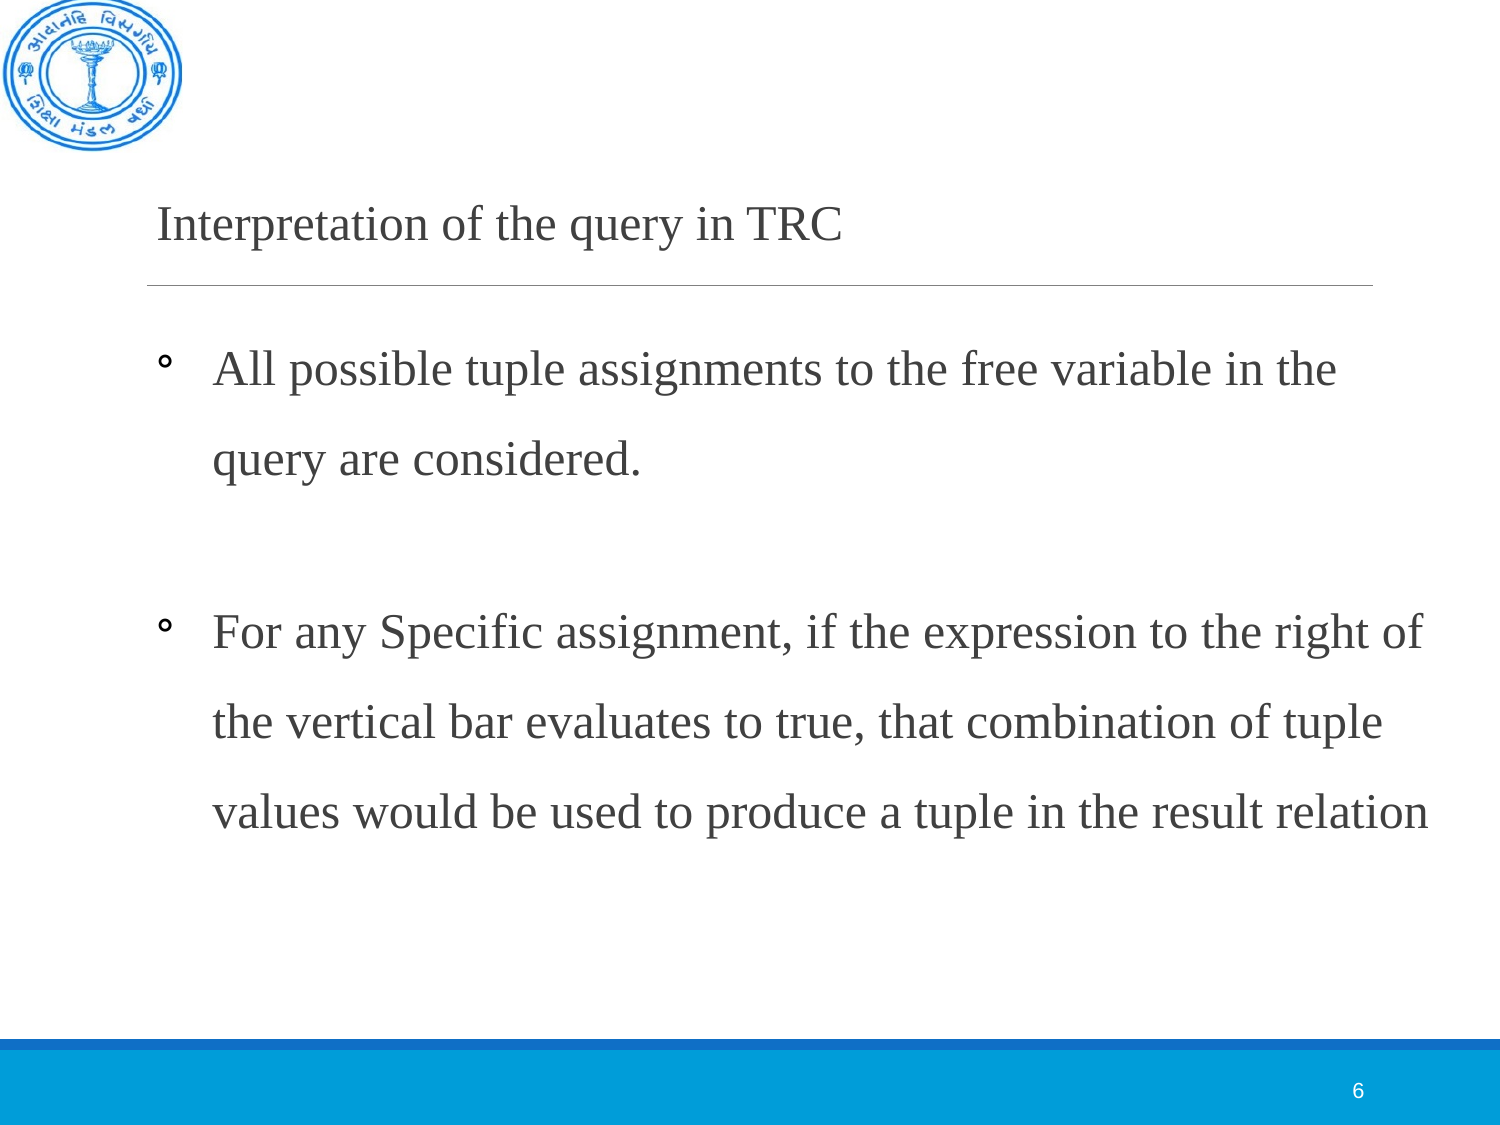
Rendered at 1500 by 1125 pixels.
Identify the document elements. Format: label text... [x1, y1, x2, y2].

slide_number 6 [1218, 1059, 1380, 1120]
list Interpretation of the query in TRC All possible tuple assignments to the free variable in the query are considered. For any Specific assignment, if the expression to the right of the vertical bar evaluates to true, that combination of tuple values would be used to produce a tuple in the result relation [41, 189, 1459, 993]
picture [0, 0, 184, 154]
